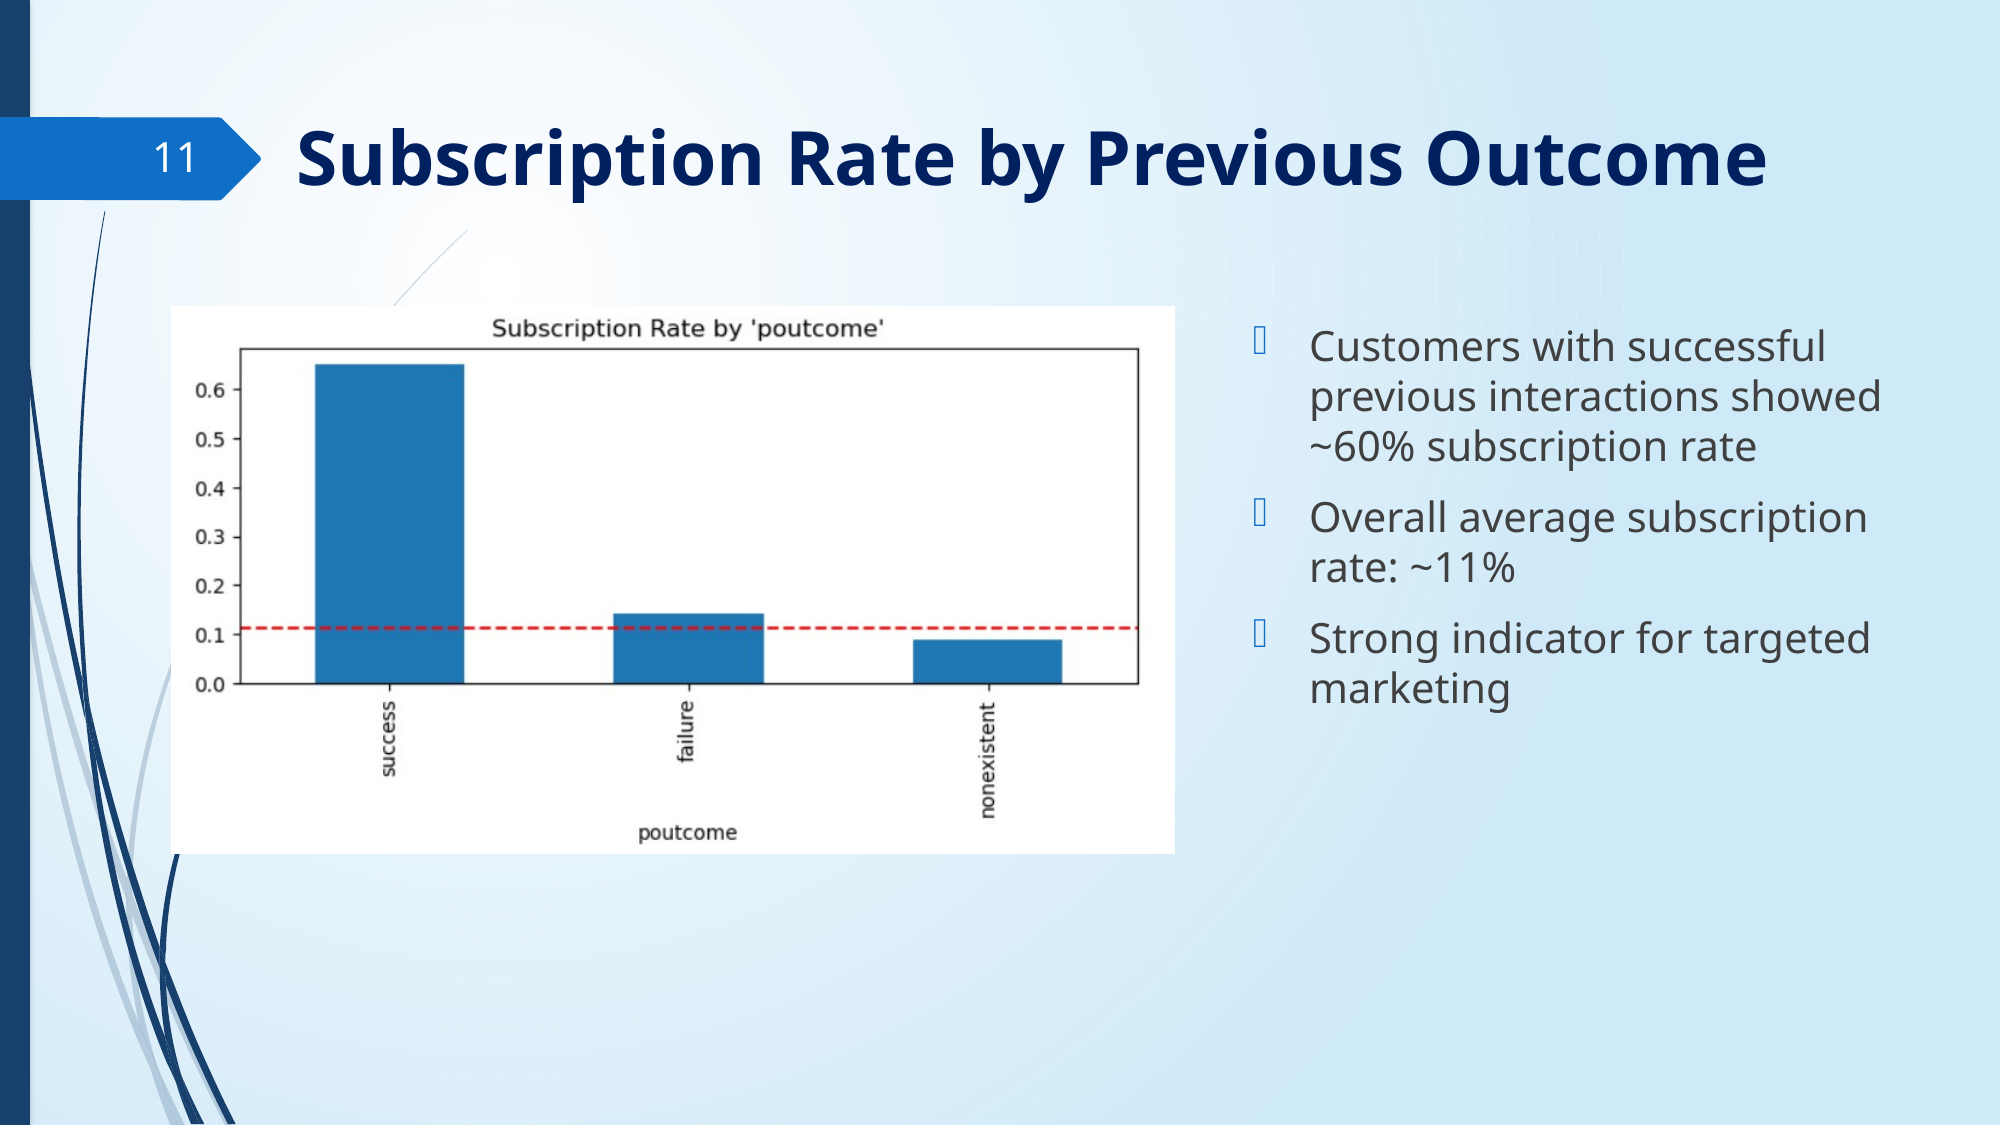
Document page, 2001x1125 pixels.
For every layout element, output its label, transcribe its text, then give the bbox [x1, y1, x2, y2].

picture [170, 306, 1175, 854]
title Subscription Rate by Previous Outcome [281, 102, 1888, 313]
list Customers with successful previous interactions showed ~60% subscription rate Overall average subscription rate: ~11% Strong indicator for targeted marketing [1237, 312, 1954, 1090]
slide_number 11 [87, 129, 216, 190]
